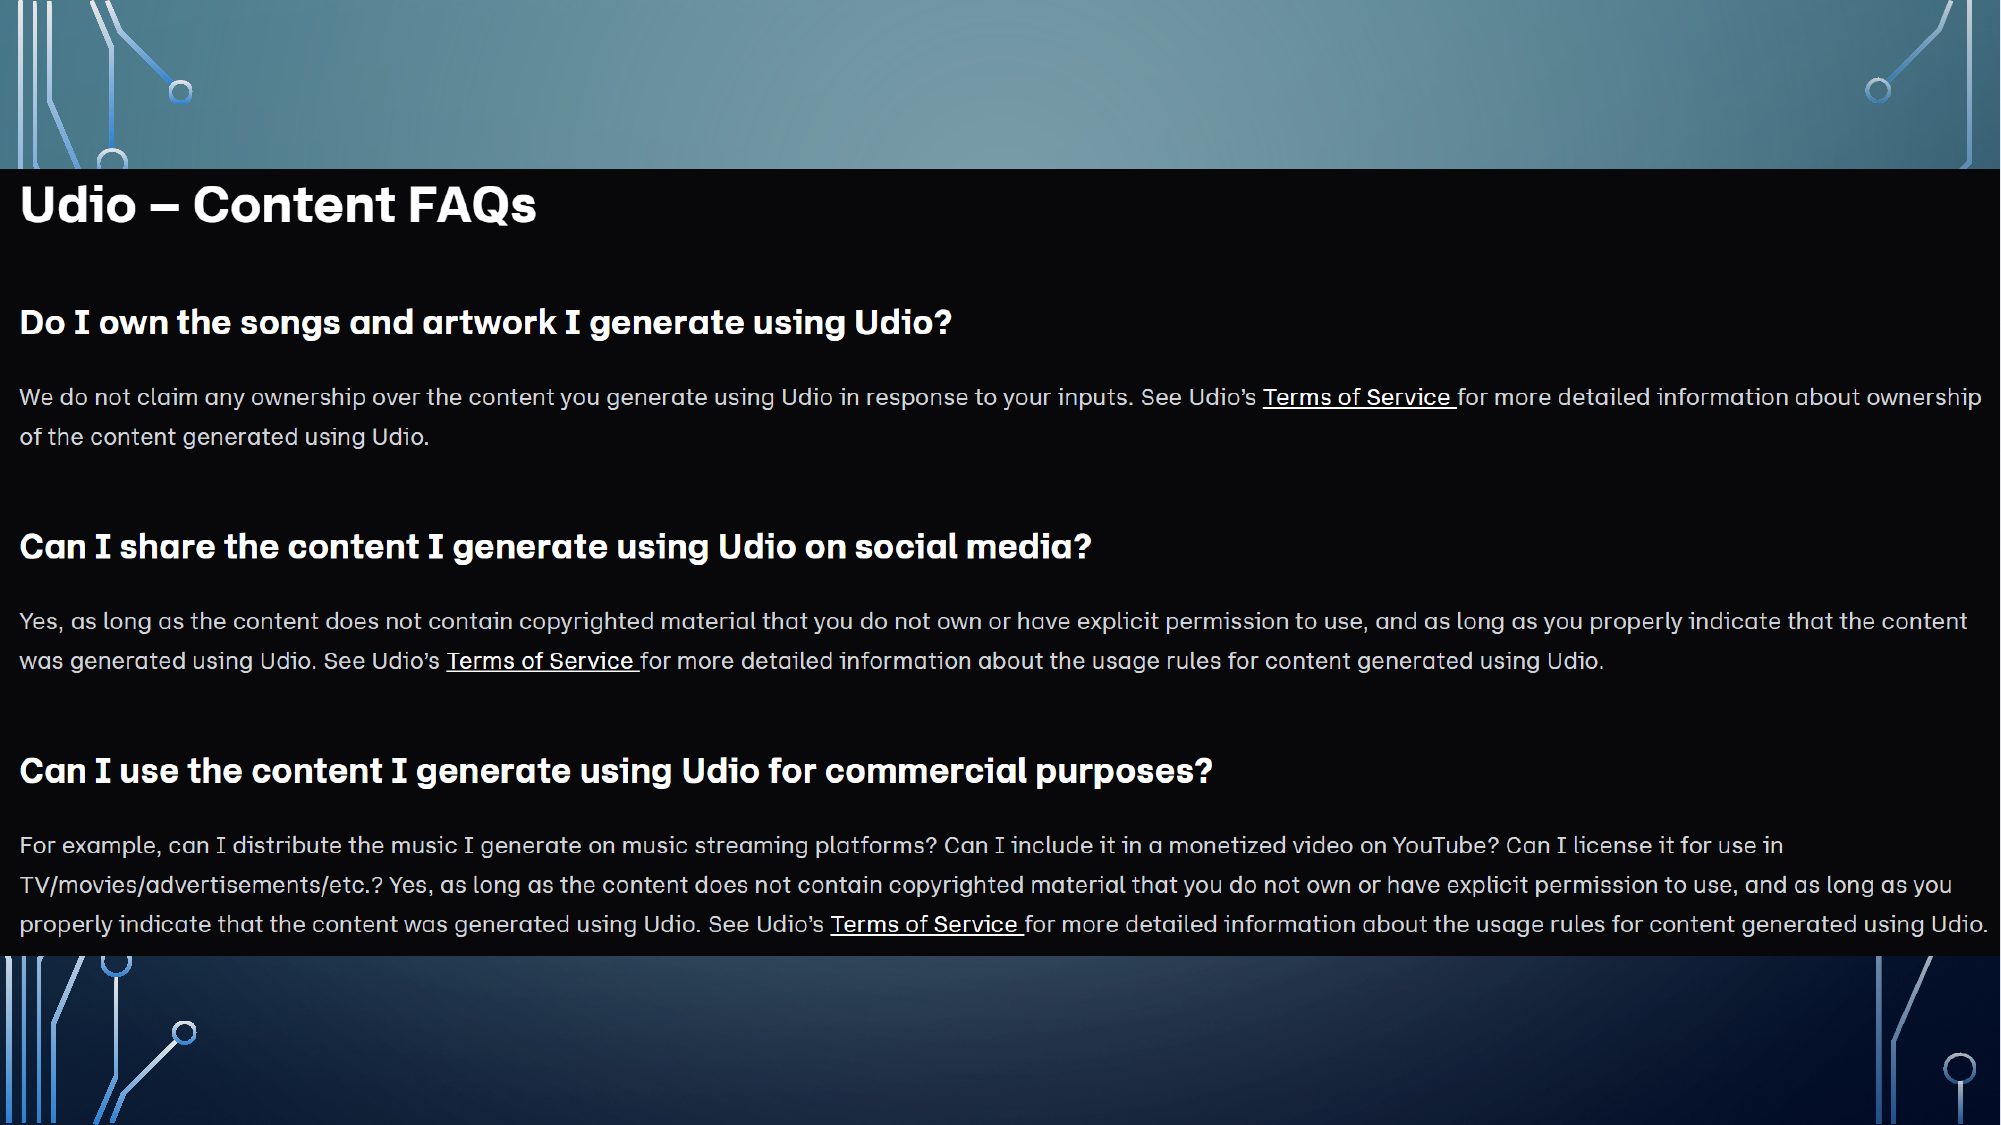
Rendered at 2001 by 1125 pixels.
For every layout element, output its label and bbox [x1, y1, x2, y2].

picture [0, 169, 2000, 956]
